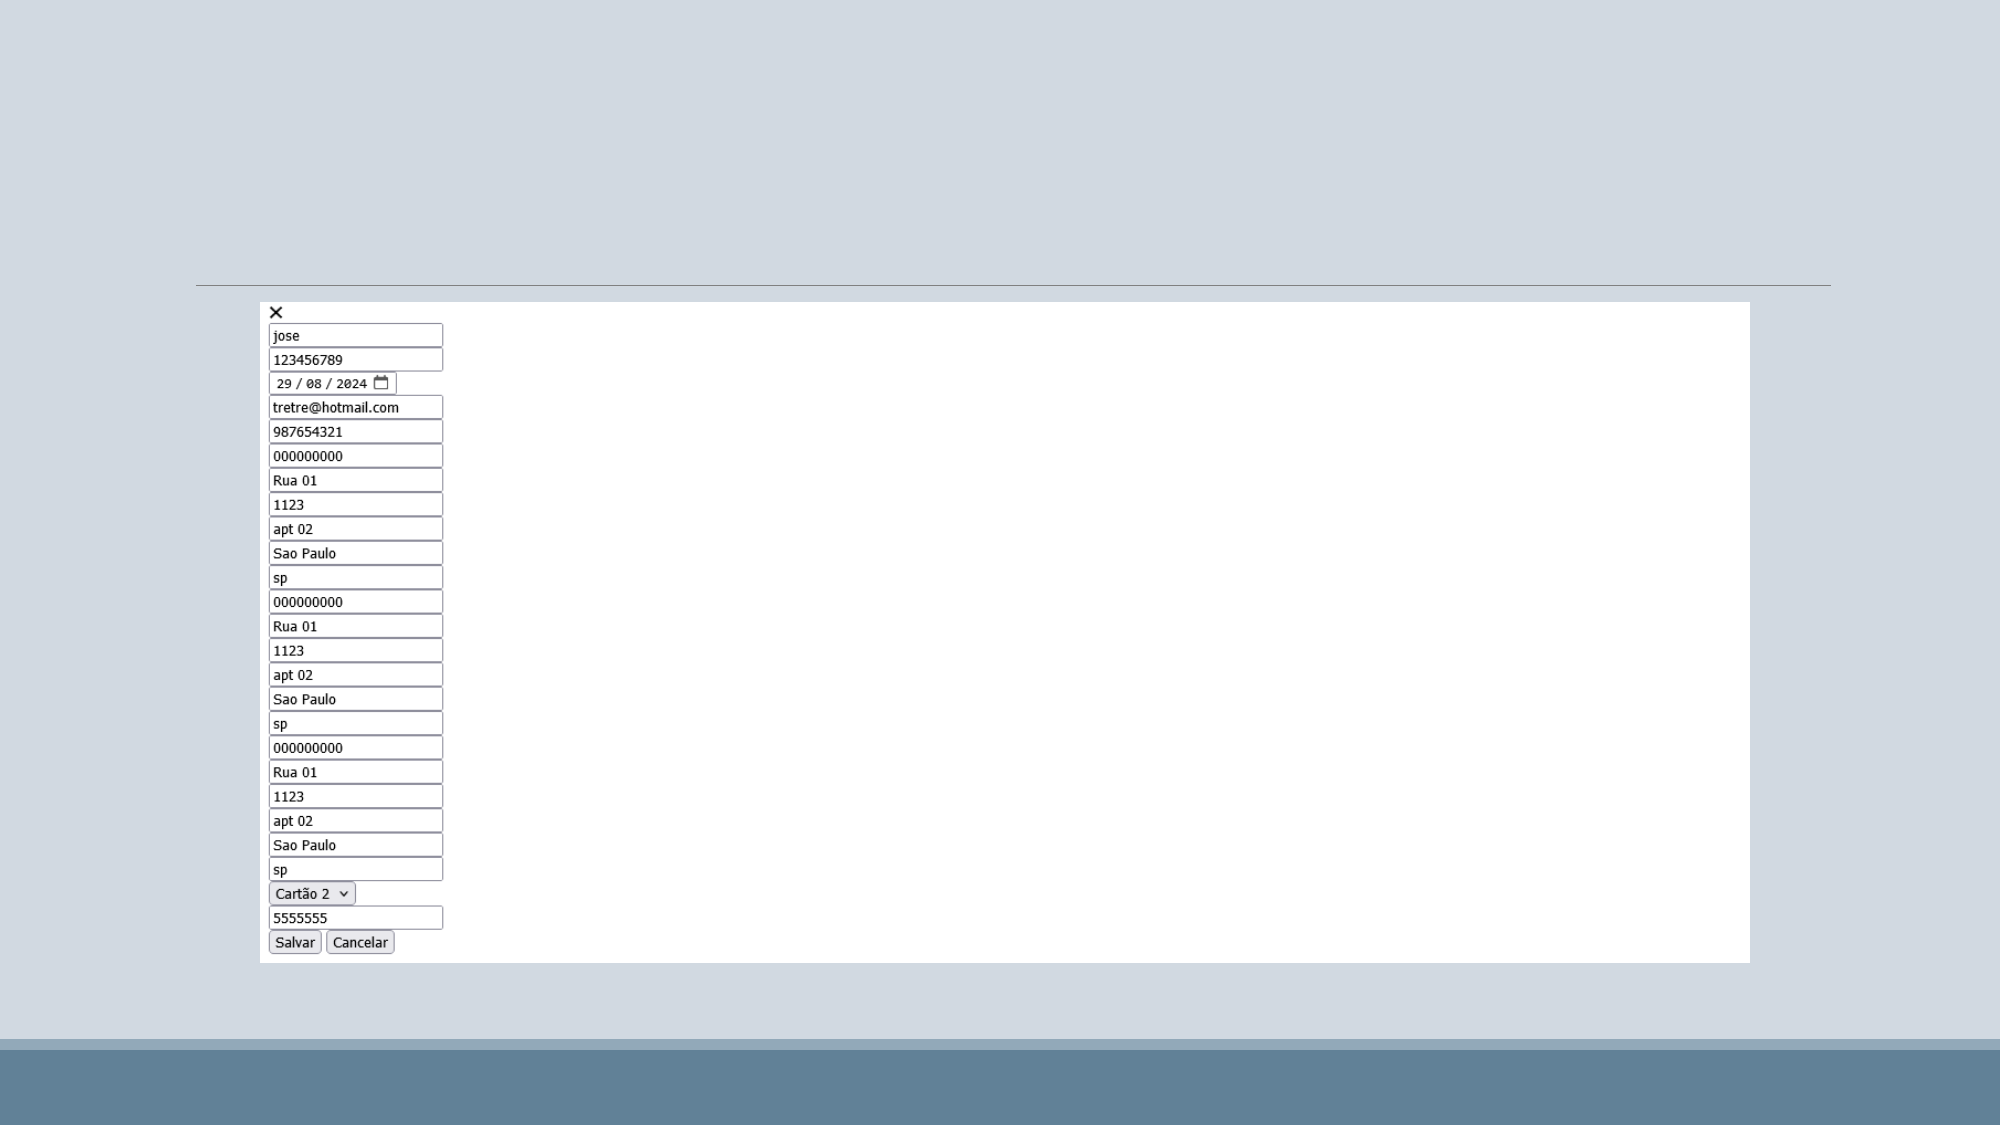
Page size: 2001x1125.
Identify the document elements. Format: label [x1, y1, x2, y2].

list [260, 302, 1750, 964]
